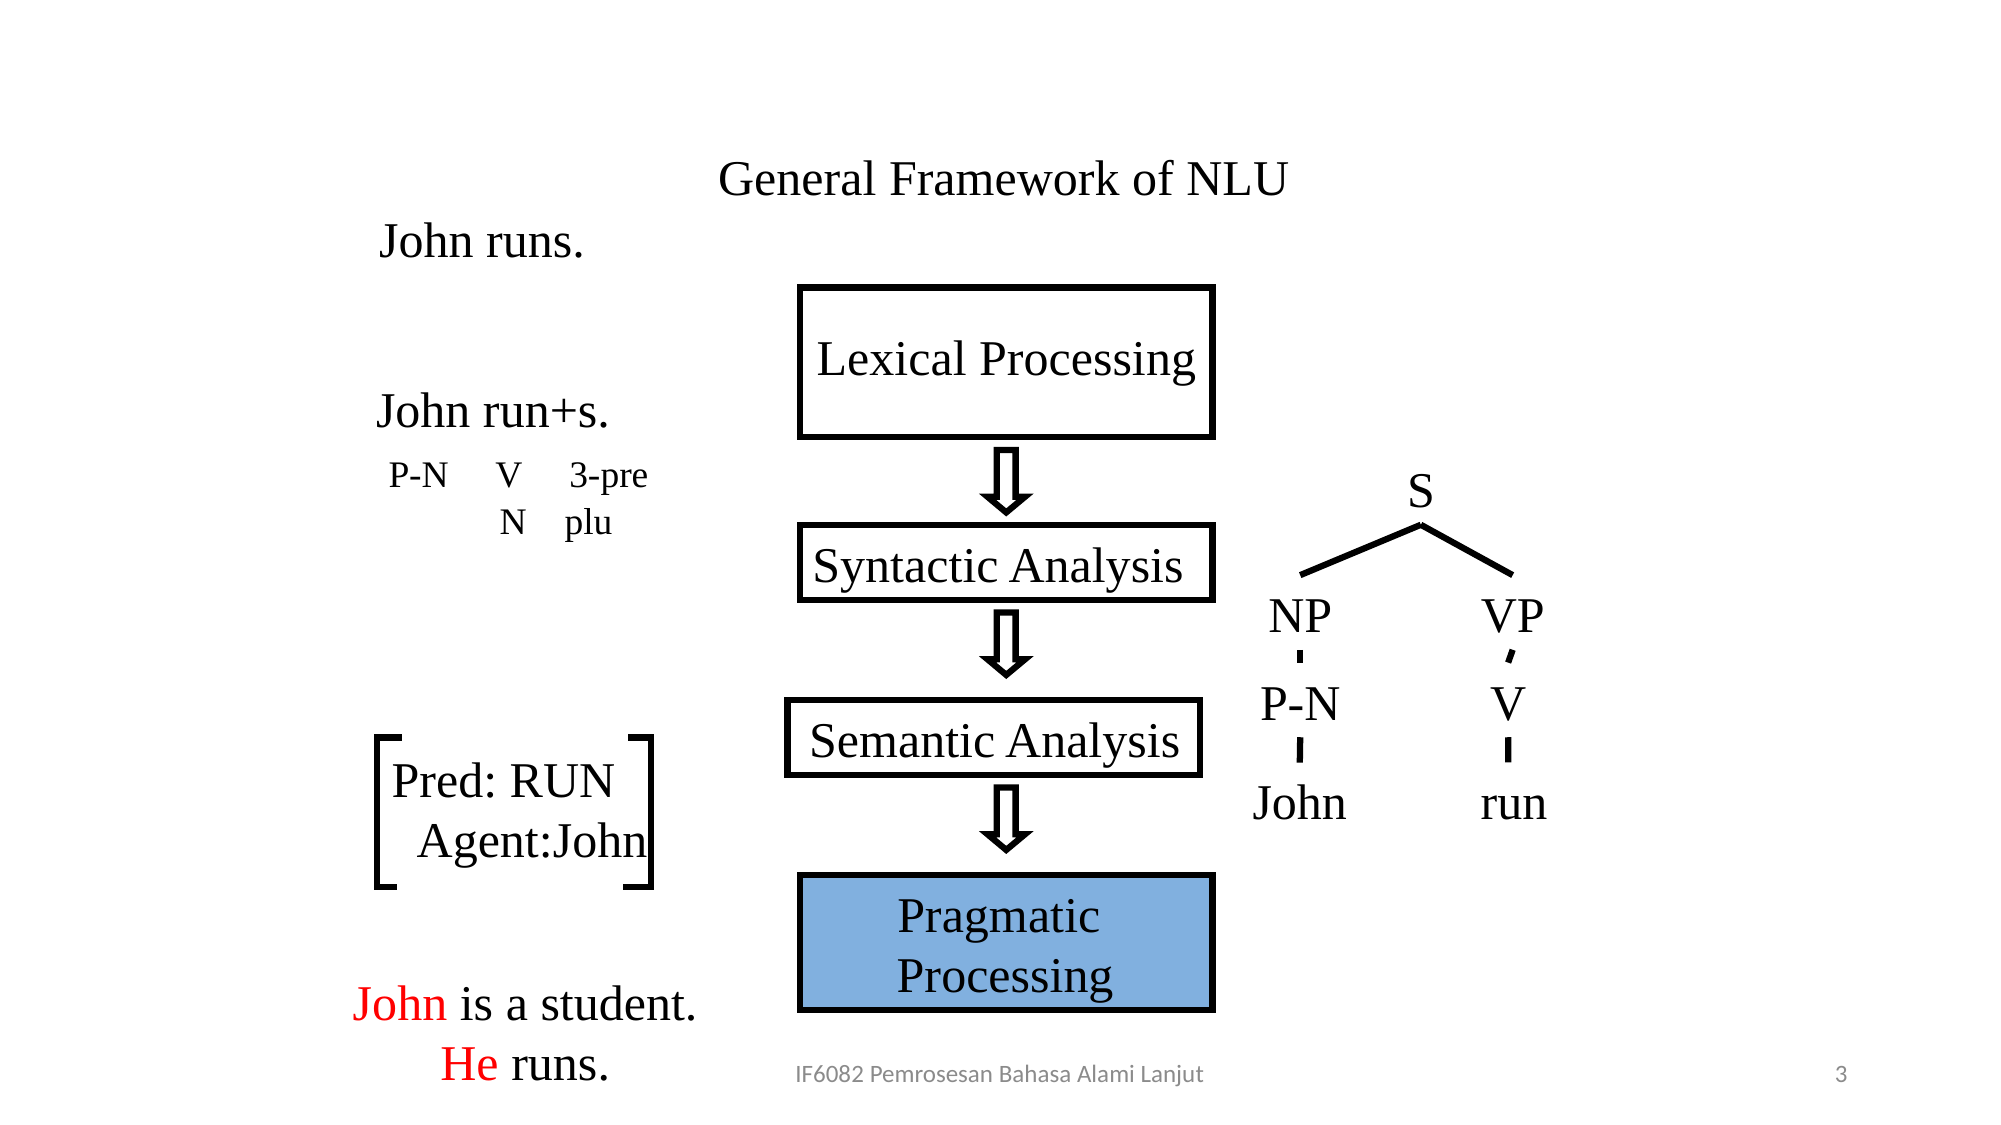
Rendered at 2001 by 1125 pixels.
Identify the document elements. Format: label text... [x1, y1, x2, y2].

text_box John run+s. P-N V 3-pre N plu [361, 370, 664, 550]
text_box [1300, 524, 1421, 575]
text_box [800, 287, 1213, 438]
text_box [987, 787, 1026, 850]
text_box [987, 449, 1026, 513]
text_box Pragmatic Processing [881, 875, 1129, 1010]
footer IF6082 Pemrosesan Bahasa Alami Lanjut [662, 1042, 1338, 1103]
text_box John runs. [364, 200, 600, 275]
text_box NP [1253, 575, 1347, 650]
text_box John [1237, 762, 1362, 838]
text_box [800, 874, 1213, 1010]
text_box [1508, 649, 1513, 663]
text_box S [1392, 450, 1450, 524]
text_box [376, 699, 663, 925]
text_box [800, 524, 1213, 600]
text_box P-N [1245, 662, 1356, 738]
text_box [1421, 524, 1513, 575]
slide_number 3 [1412, 1042, 1863, 1103]
text_box run [1465, 762, 1563, 838]
text_box John is a student. He runs. [337, 962, 713, 1098]
text_box VP [1465, 575, 1560, 650]
text_box General Framework of NLU [703, 137, 1305, 213]
text_box [787, 699, 1200, 775]
text_box [987, 612, 1026, 675]
text_box V [1475, 662, 1541, 738]
